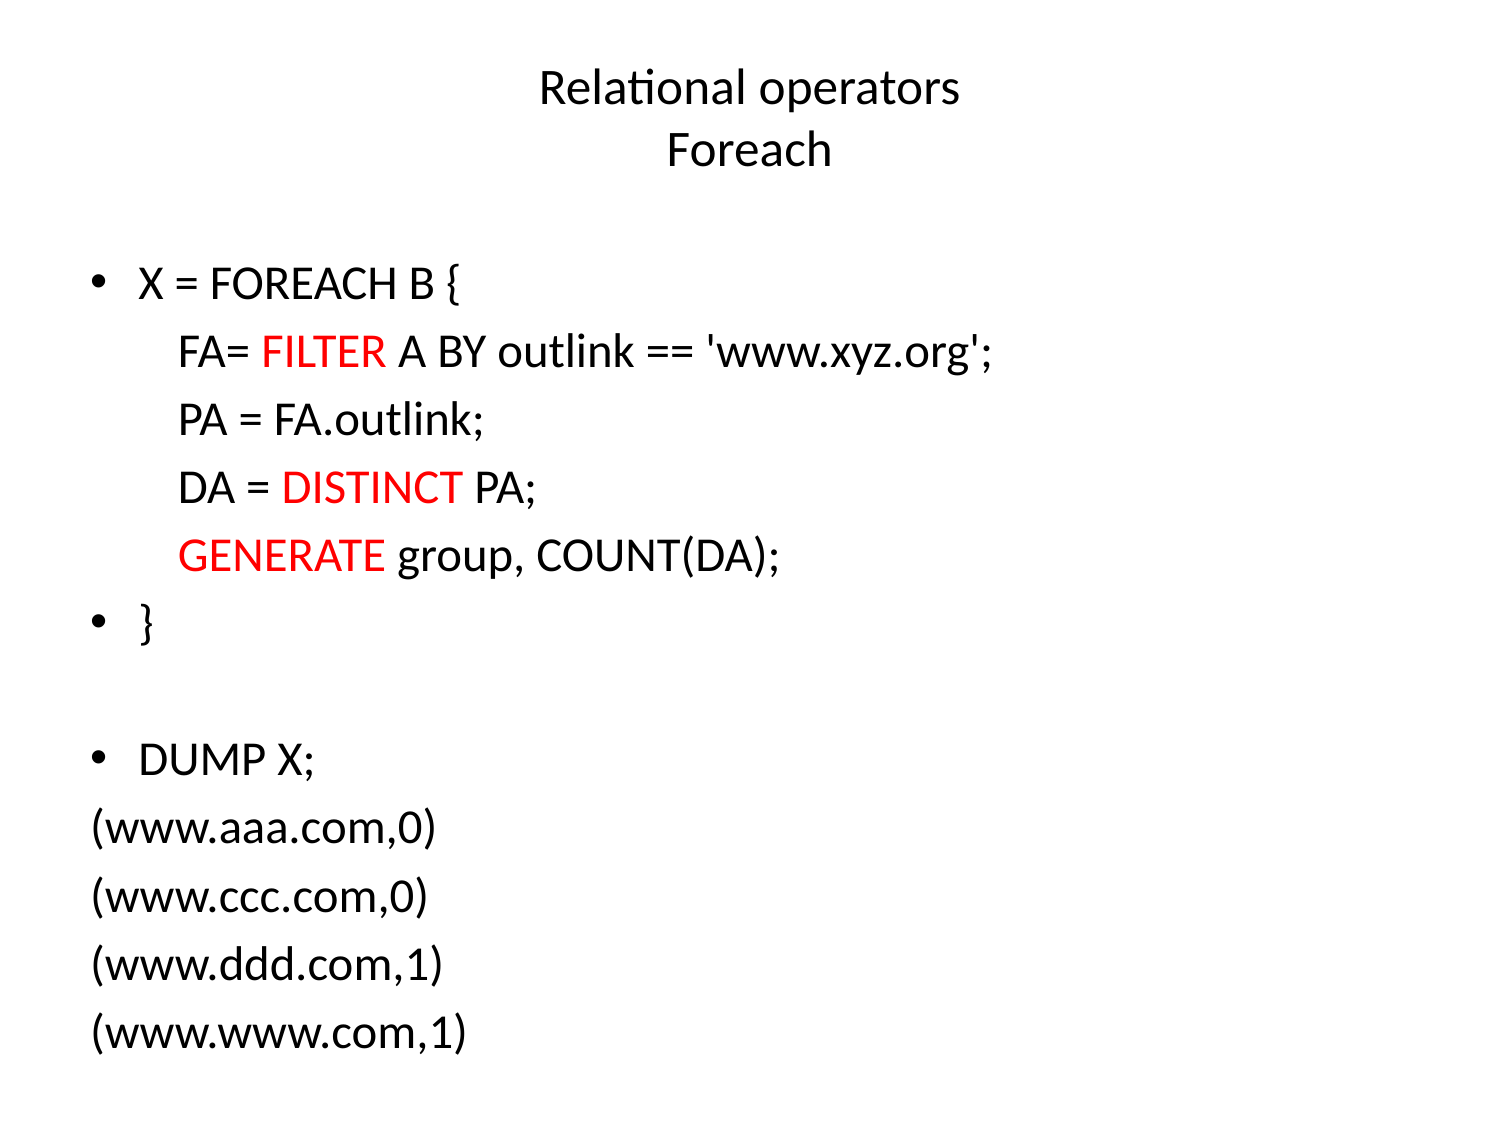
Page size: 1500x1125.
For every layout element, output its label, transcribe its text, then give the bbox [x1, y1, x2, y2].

title Relational operators Foreach [75, 45, 1425, 185]
list X = FOREACH B { FA= FILTER A BY outlink == 'www.xyz.org'; PA = FA.outlink; DA = DISTINCT PA; GENERATE group, COUNT(DA); } DUMP X; (www.aaa.com,0) (www.ccc.com,0) (www.ddd.com,1) (www.www.com,1) [75, 243, 1436, 1071]
